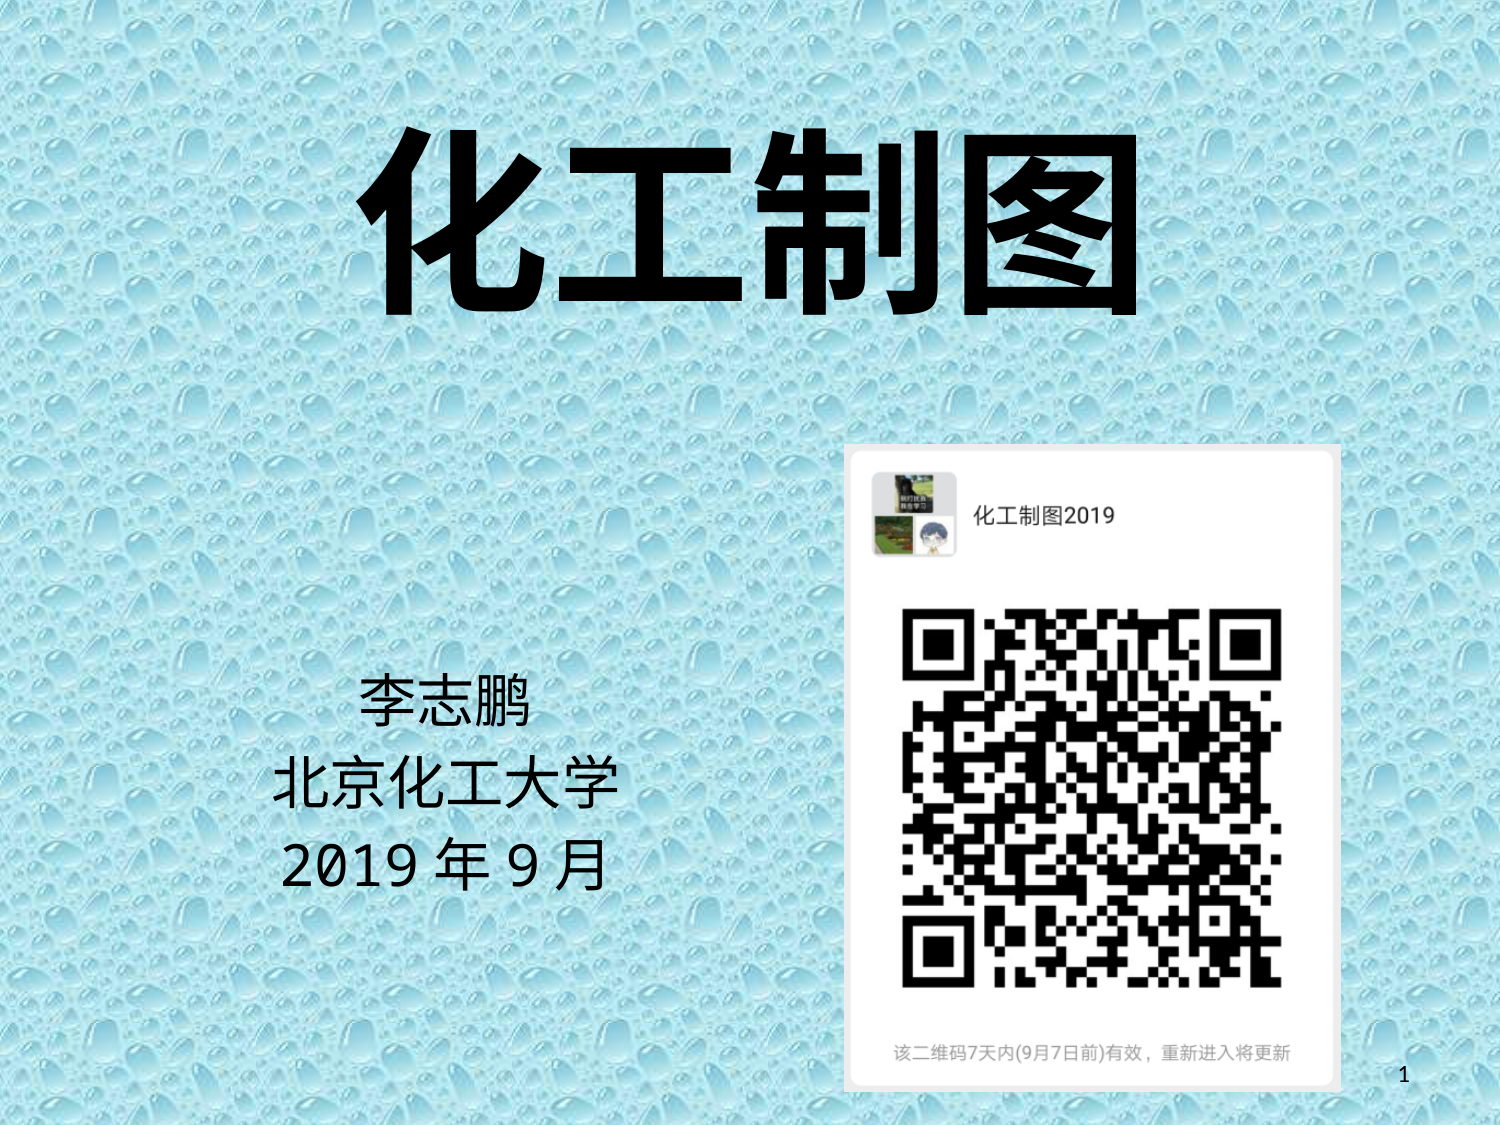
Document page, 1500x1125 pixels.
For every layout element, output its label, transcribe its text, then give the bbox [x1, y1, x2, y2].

title 化工制图 [123, 96, 1378, 338]
picture [0, 0, 1500, 1125]
slide_number 1 [1343, 1042, 1425, 1103]
subtitle 李志鹏 北京化工大学 2019年9月 [0, 656, 838, 922]
